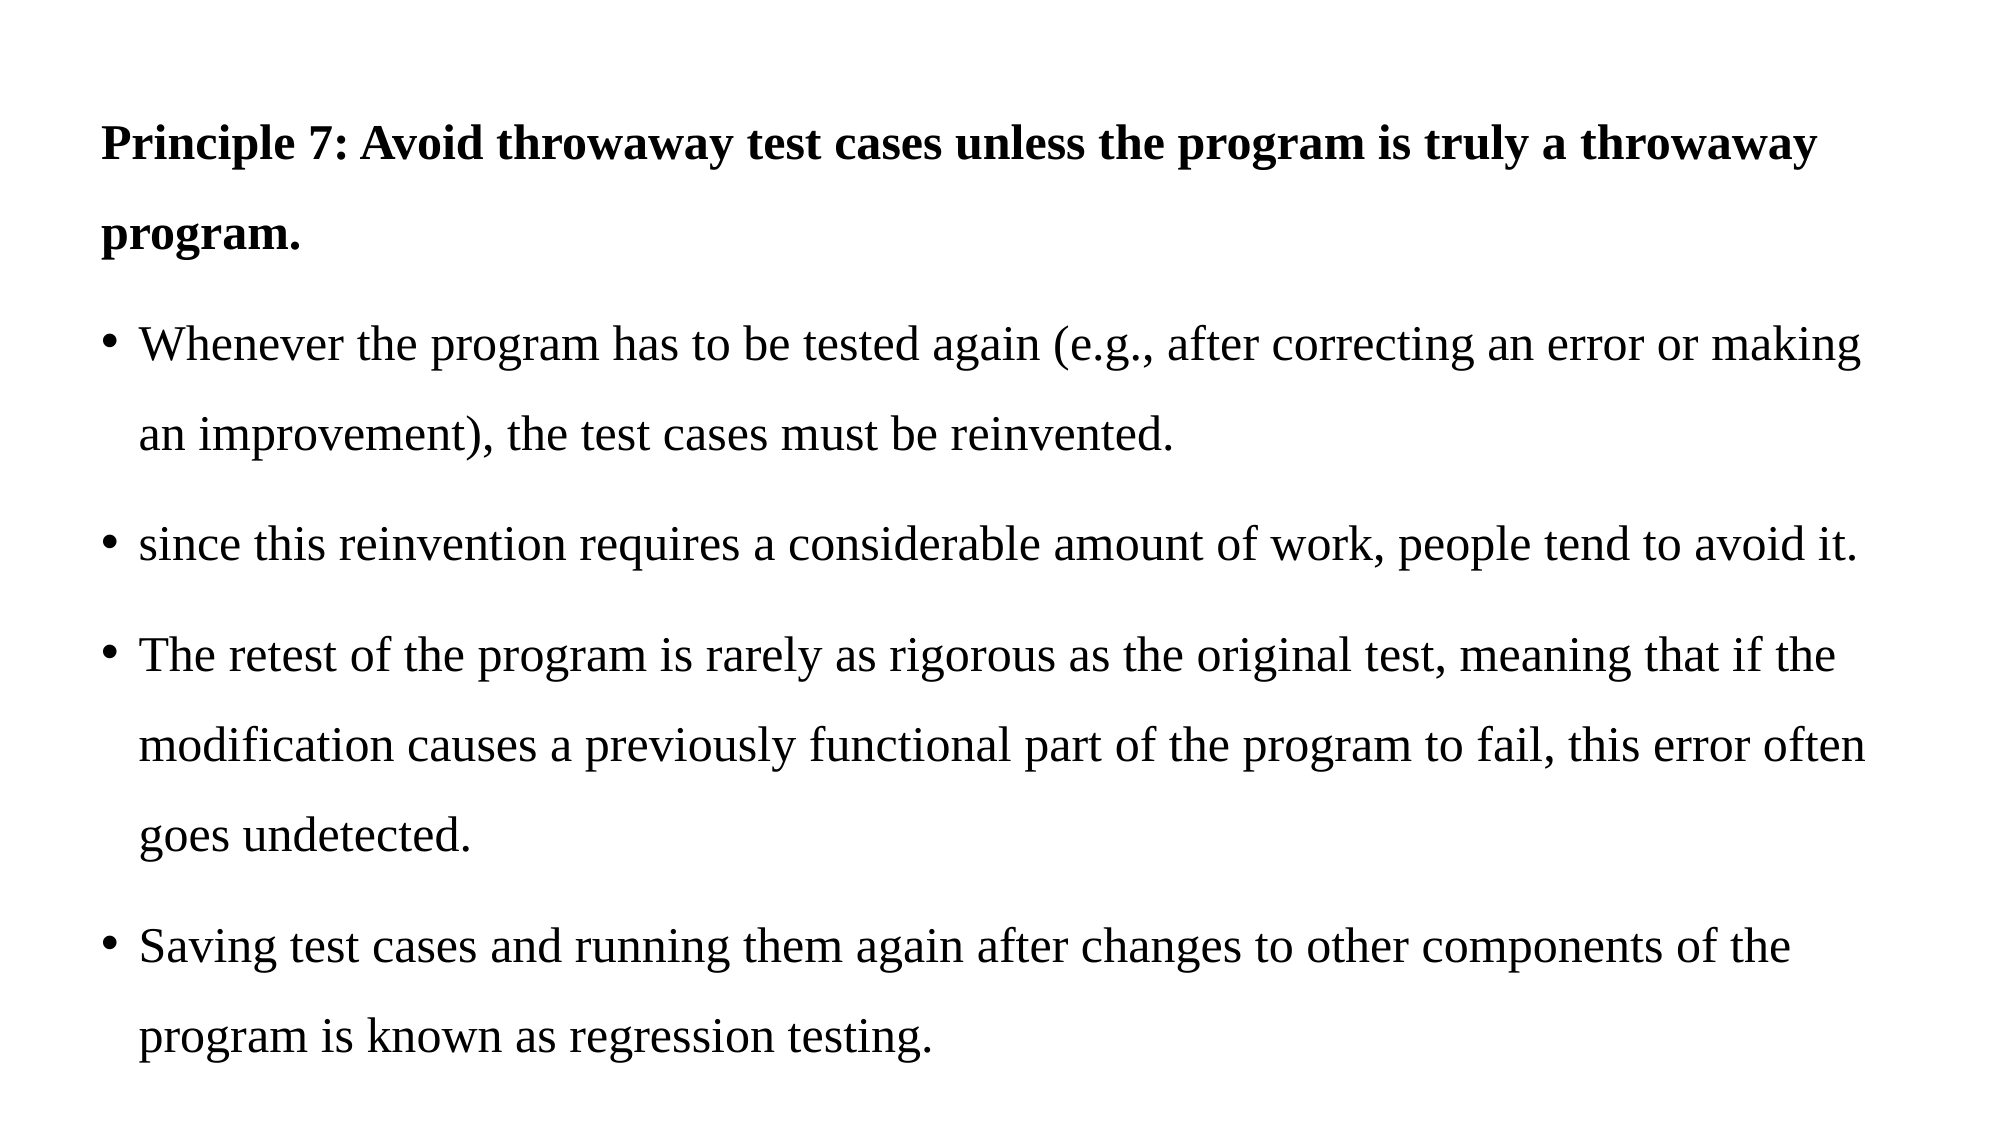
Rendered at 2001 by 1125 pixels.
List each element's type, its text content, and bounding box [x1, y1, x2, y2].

list Principle 7: Avoid throwaway test cases unless the program is truly a throwaway program. Whenever the program has to be tested again (e.g., after correcting an error or making an improvement), the test cases must be reinvented. since this reinvention requires a considerable amount of work, people tend to avoid it. The retest of the program is rarely as rigorous as the original test, meaning that if the modification causes a previously functional part of the program to fail, this error often goes undetected. Saving test cases and running them again after changes to other components of the program is known as regression testing. [85, 71, 1912, 1017]
